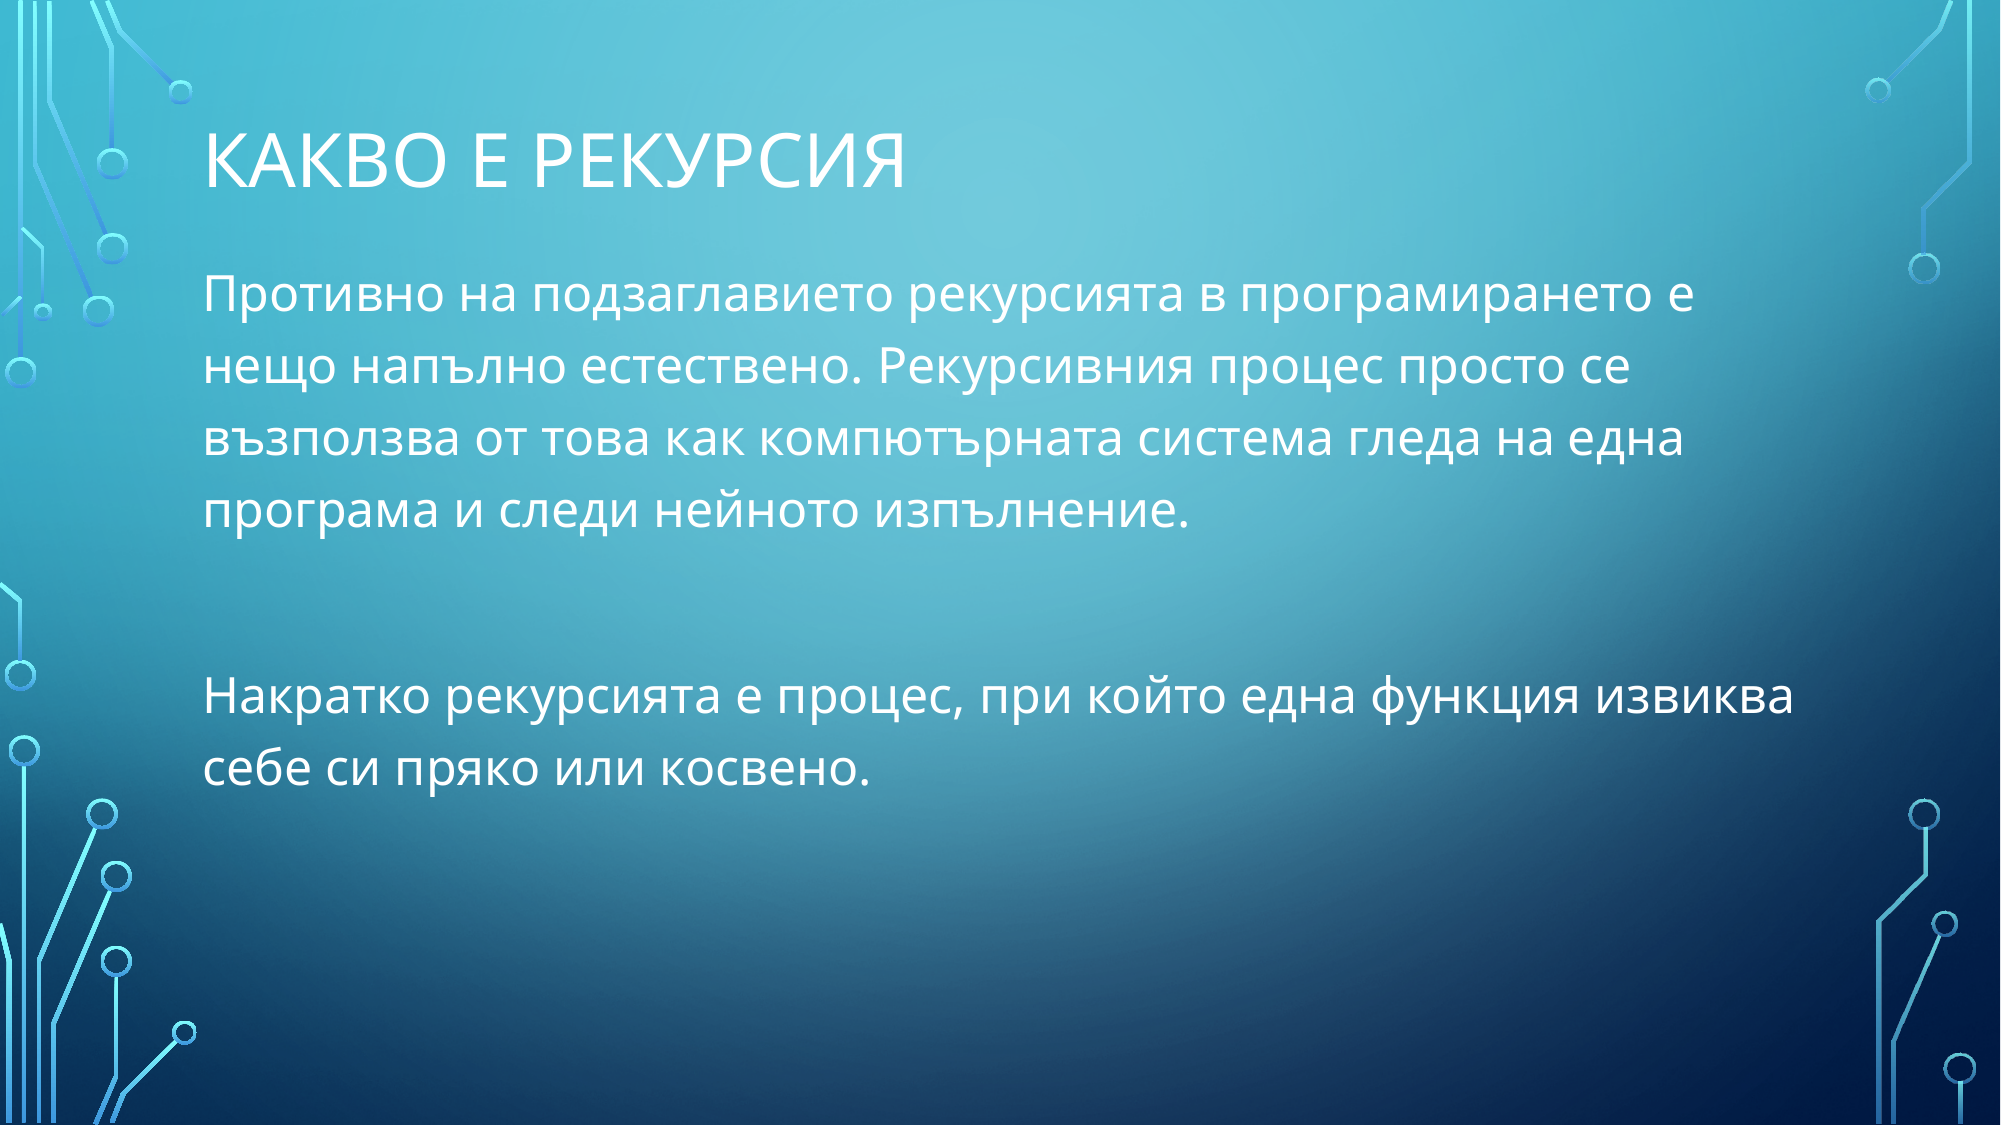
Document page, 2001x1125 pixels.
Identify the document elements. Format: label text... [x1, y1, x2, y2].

list Противно на подзаглавието рекурсията в програмирането е нещо напълно естествено. Рекурсивния процес просто се възползва от това как компютърната система гледа на една програма и следи нейното изпълнение. Накратко рекурсията е процес, при който една функция извиква себе си пряко или косвено. [187, 242, 1813, 950]
title Какво е рекурсия [187, 101, 1813, 226]
